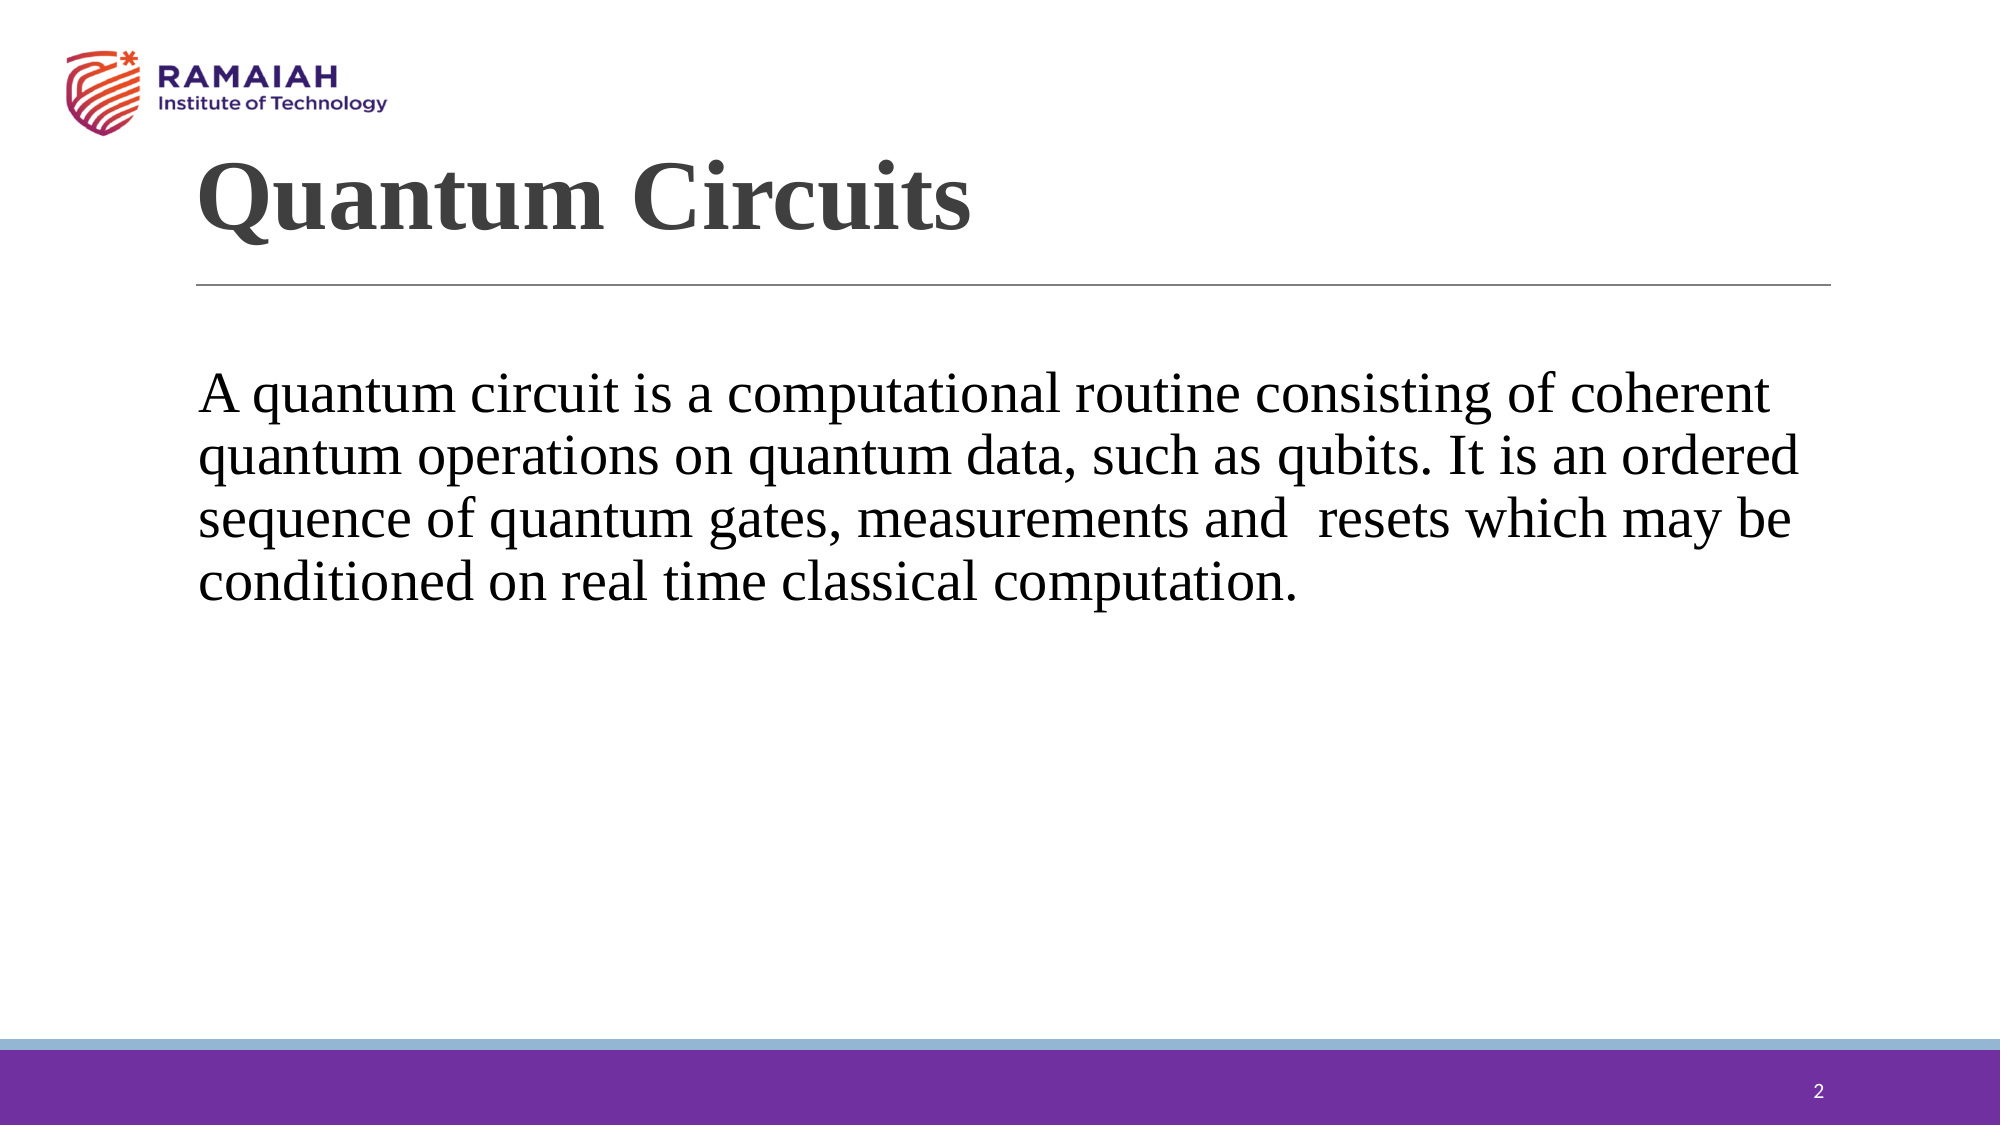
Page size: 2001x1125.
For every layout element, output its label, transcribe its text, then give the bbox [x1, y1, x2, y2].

title Quantum Circuits [180, 98, 1830, 258]
picture [28, 5, 429, 166]
slide_number 2 [1624, 1059, 1840, 1120]
list A quantum circuit is a computational routine consisting of coherent quantum operations on quantum data, such as qubits. It is an ordered sequence of quantum gates, measurements and resets which may be conditioned on real time classical computation. [180, 354, 1830, 963]
